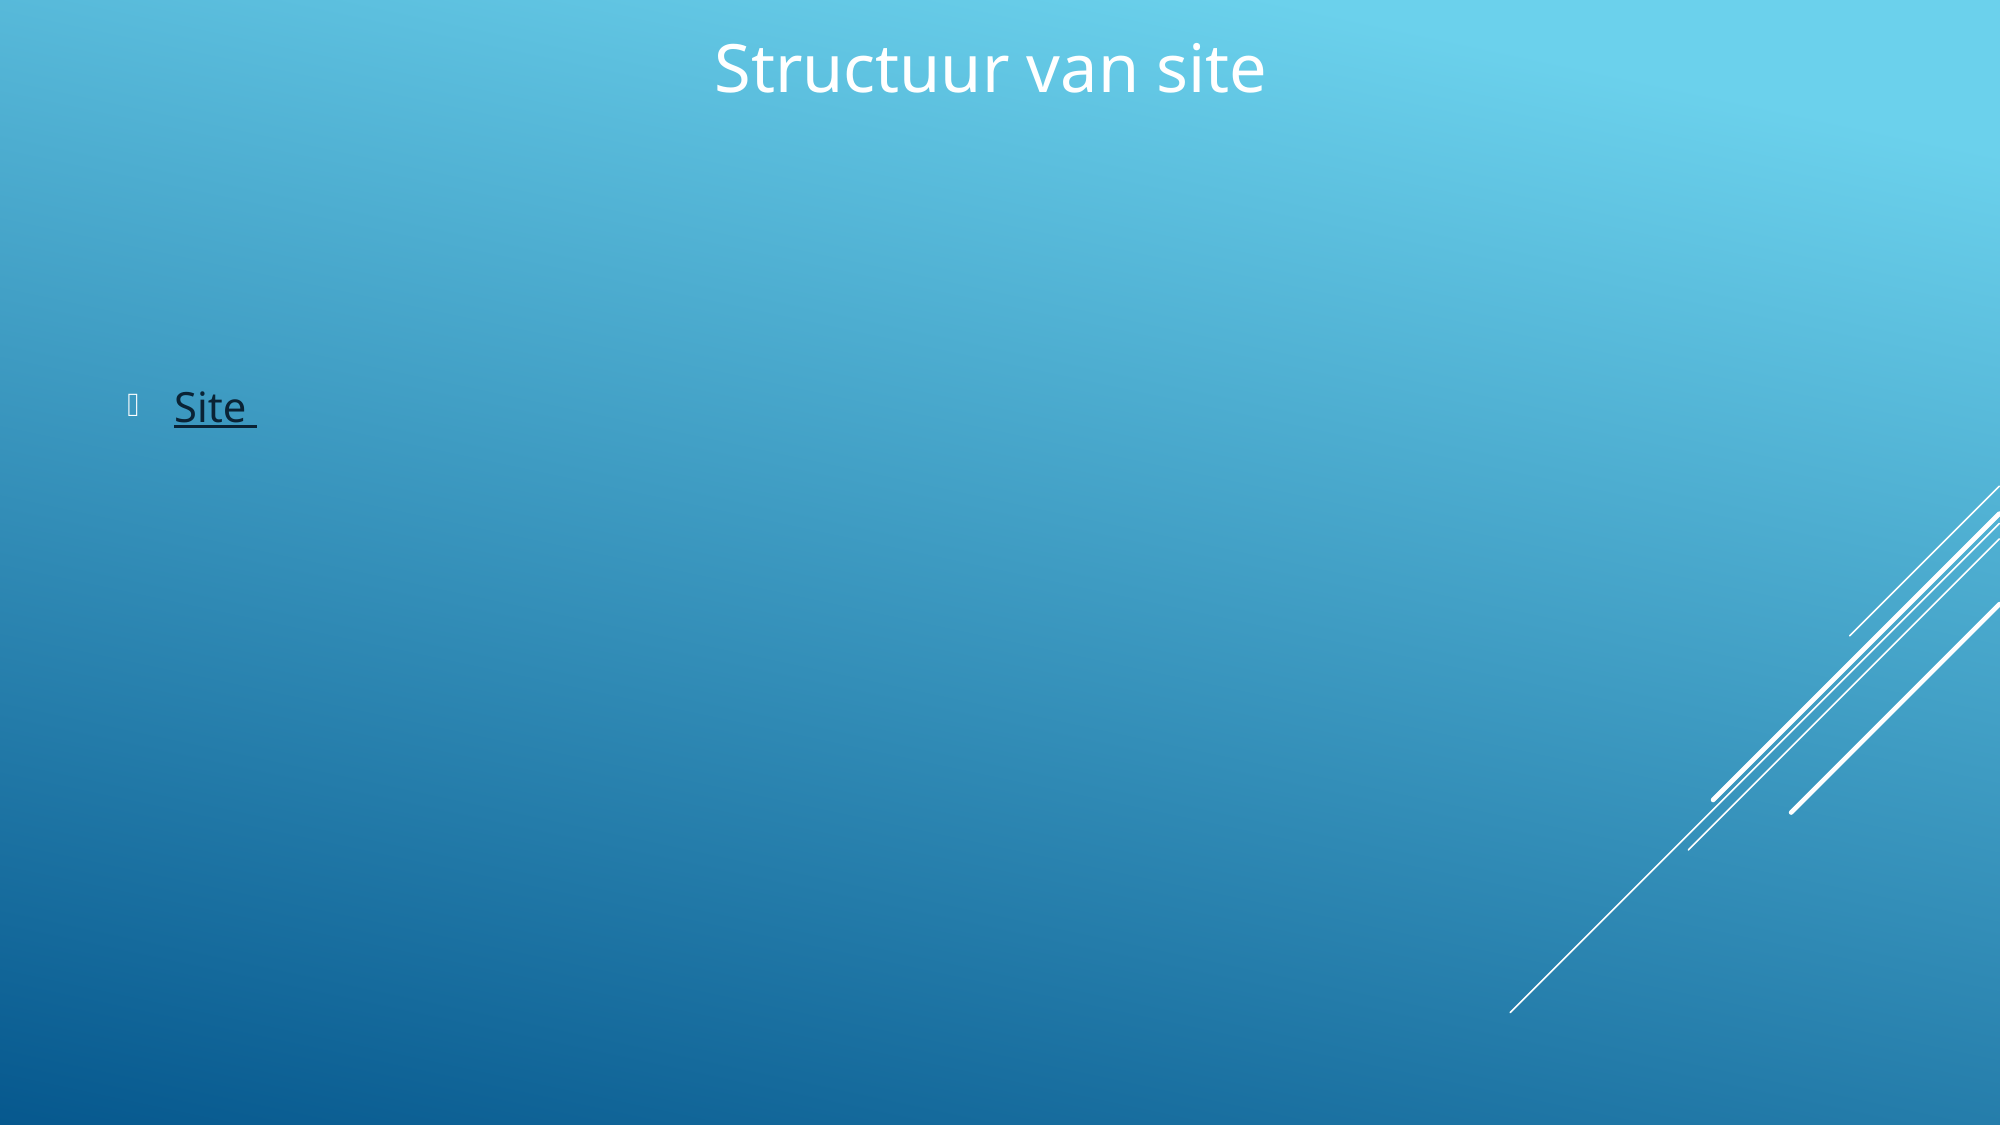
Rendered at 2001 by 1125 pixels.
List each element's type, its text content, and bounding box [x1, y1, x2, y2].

list Site [112, 113, 1513, 706]
text_box Structuur van site [0, 18, 2000, 113]
